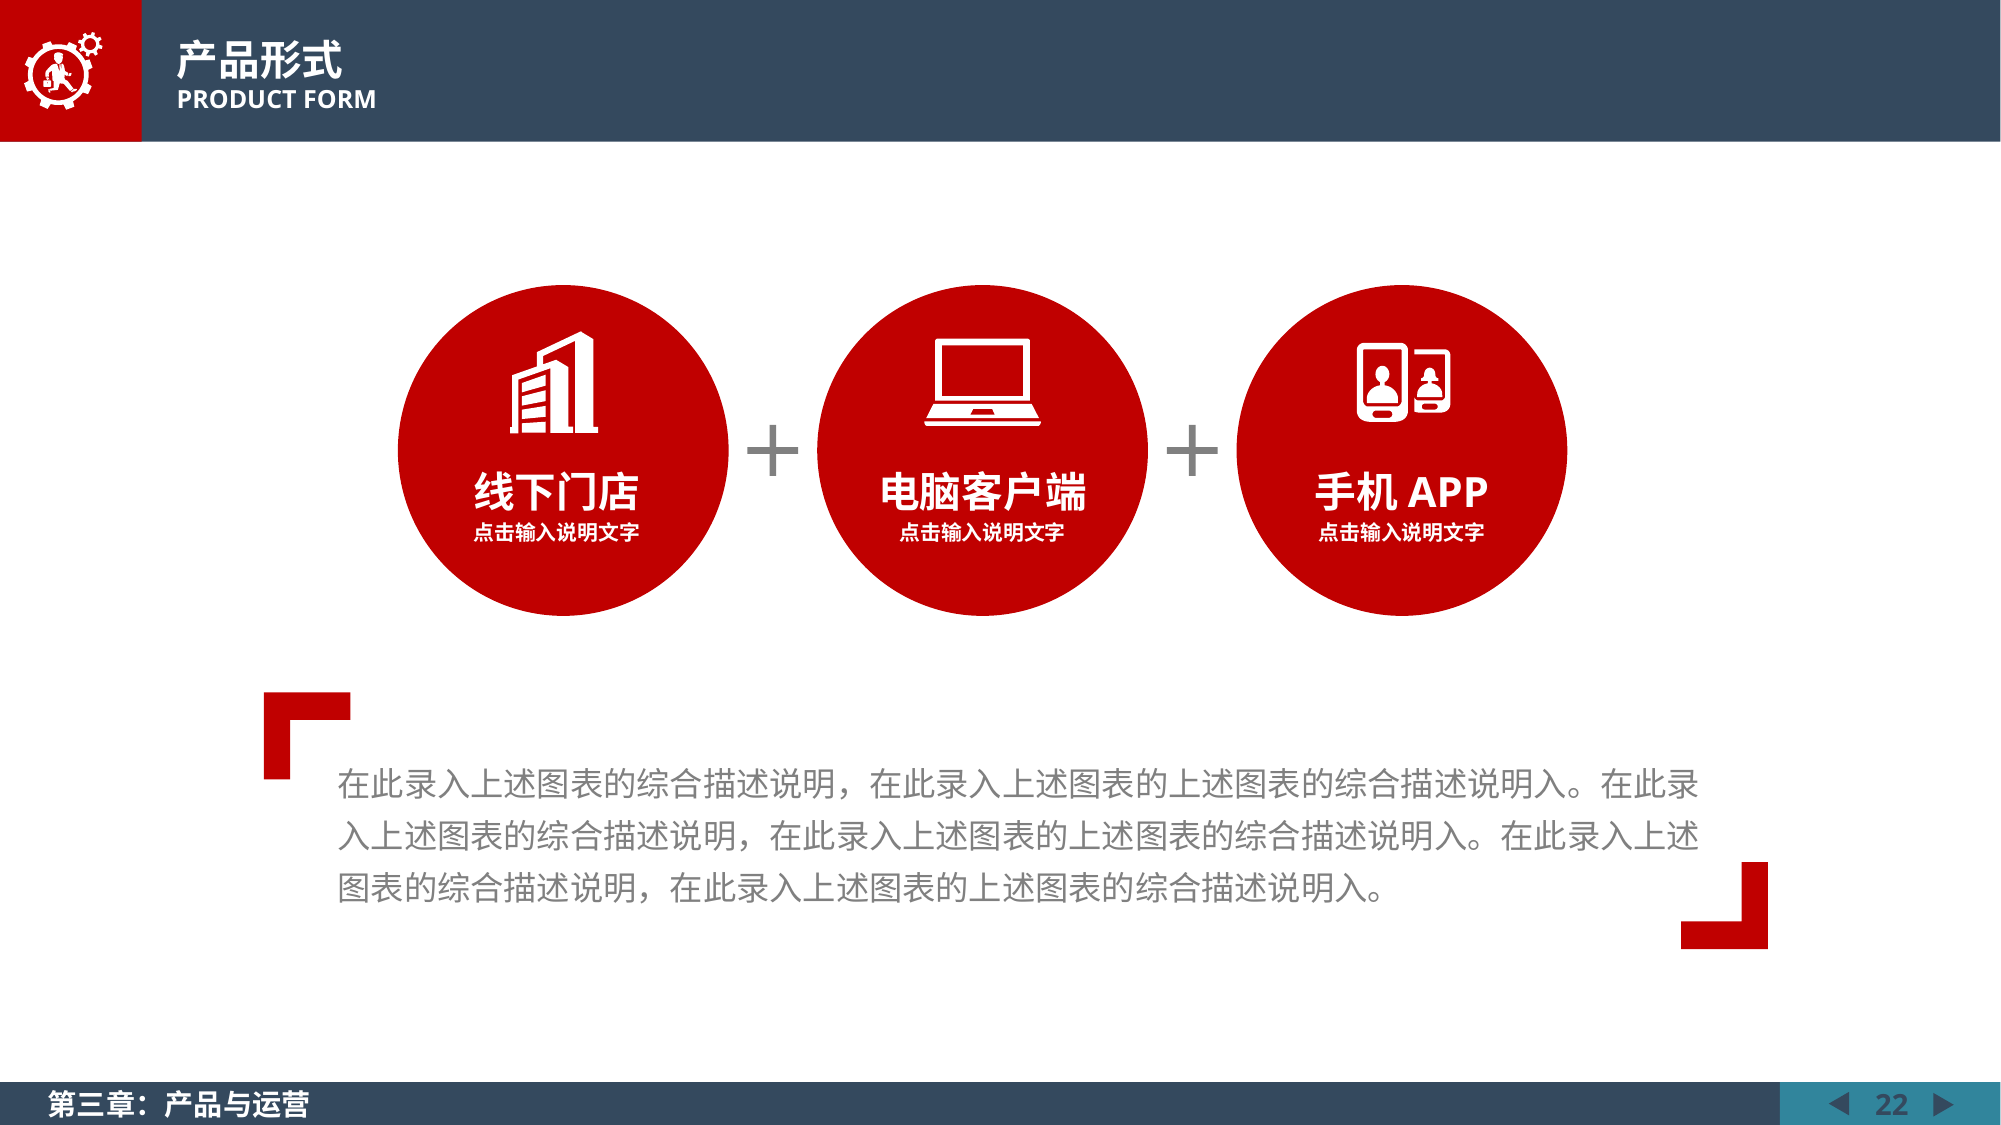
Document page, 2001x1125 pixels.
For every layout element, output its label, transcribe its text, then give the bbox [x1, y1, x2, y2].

text_box [926, 403, 1039, 419]
text_box [1234, 282, 1570, 618]
text_box [510, 331, 599, 434]
text_box [815, 282, 1151, 618]
text_box [263, 692, 351, 780]
text_box 在此录入上述图表的综合描述说明，在此录入上述图表的上述图表的综合描述说明入。在此录入上述图表的综合描述说明，在此录入上述图表的上述图表的综合描述说明入。在此录入上述图表的综合描述说明，在此录入上述图表的上述图表的综合描述说明入。 [322, 743, 1725, 915]
text_box [144, 0, 2001, 144]
text_box [1356, 342, 1408, 422]
text_box 线下门店 [471, 465, 642, 516]
text_box [0, 1080, 8, 1125]
text_box 点击输入说明文字 [1306, 519, 1498, 545]
text_box [1414, 349, 1451, 413]
text_box [1681, 862, 1768, 950]
text_box 点击输入说明文字 [471, 519, 642, 545]
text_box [1166, 424, 1218, 477]
text_box [395, 282, 731, 618]
text_box 点击输入说明文字 [886, 519, 1079, 545]
text_box 22 [1779, 1078, 2001, 1125]
text_box 第三章：产品与运营 [8, 1078, 351, 1125]
text_box [935, 338, 1030, 401]
text_box [351, 1080, 1778, 1125]
text_box 手机APP [1306, 465, 1498, 516]
text_box [924, 421, 1041, 426]
text_box [0, 0, 144, 144]
text_box 产品形式 PRODUCT FORM [161, 59, 859, 138]
text_box 电脑客户端 [873, 465, 1092, 516]
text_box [747, 424, 799, 477]
text_box [24, 32, 103, 110]
